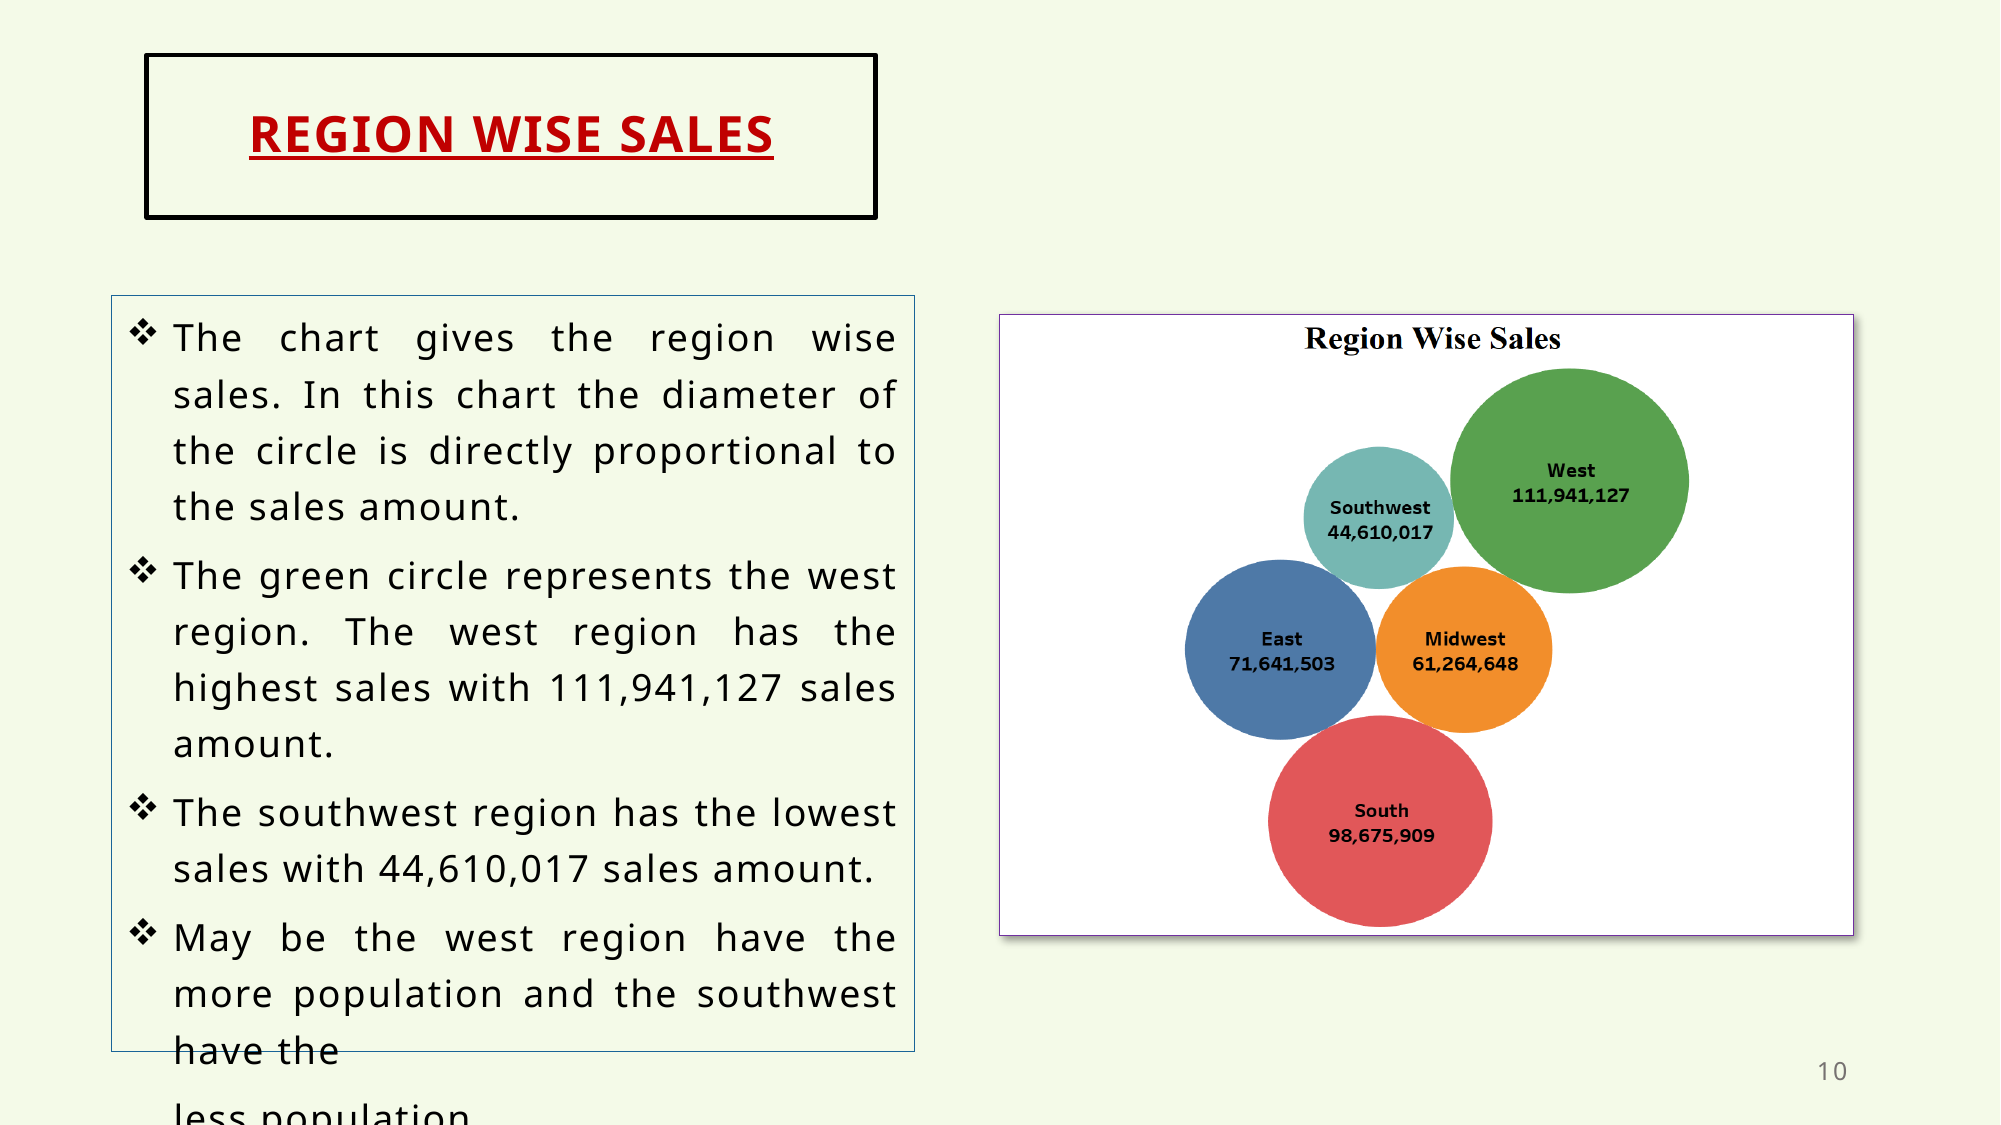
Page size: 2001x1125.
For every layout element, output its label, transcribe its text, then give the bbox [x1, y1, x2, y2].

list The chart gives the region wise sales. In this chart the diameter of the circle is directly proportional to the sales amount. The green circle represents the west region. The west region has the highest sales with 111,941,127 sales amount. The southwest region has the lowest sales with 44,610,017 sales amount. May be the west region have the more population and the southwest have the less population. [111, 295, 915, 1052]
title ReGION WISe SALeS [144, 53, 878, 220]
slide_number 10 [1412, 1042, 1863, 1103]
picture [999, 314, 1854, 936]
